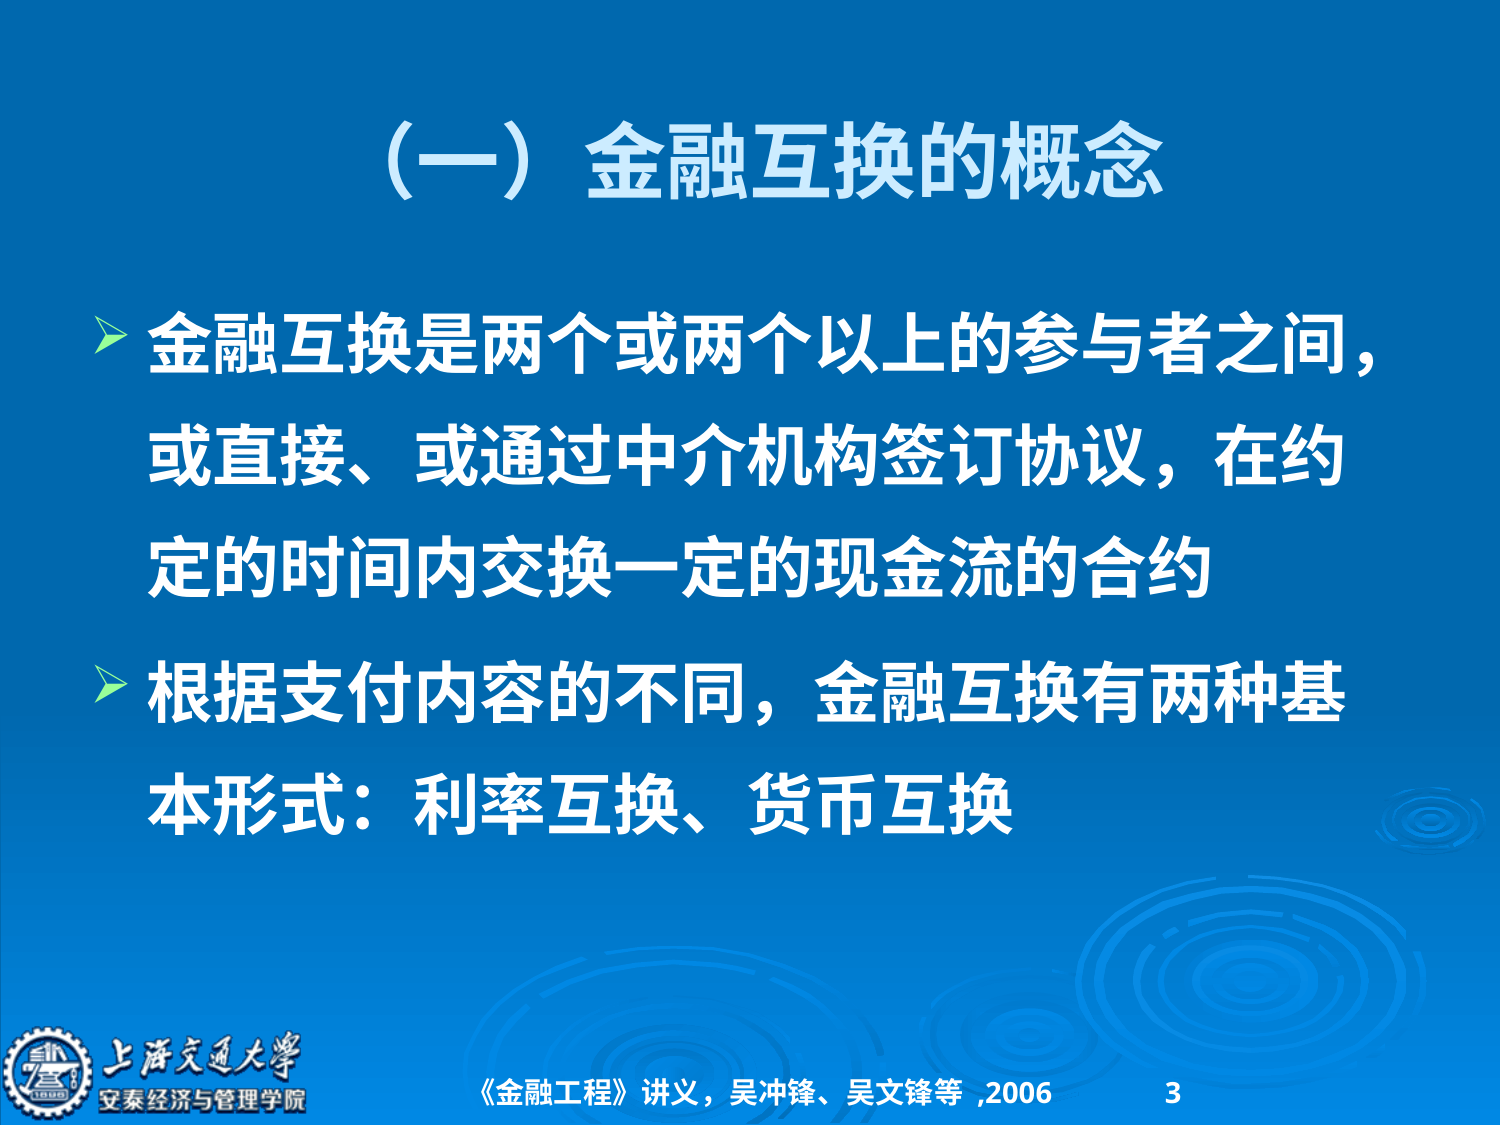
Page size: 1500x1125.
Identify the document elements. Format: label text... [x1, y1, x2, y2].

picture [0, 1017, 313, 1125]
list 金融互换是两个或两个以上的参与者之间，或直接、或通过中介机构签订协议，在约定的时间内交换一定的现金流的合约 根据支付内容的不同，金融互换有两种基本形式：利率互换、货币互换 [75, 262, 1425, 1005]
title （一）金融互换的概念 [75, 45, 1425, 233]
